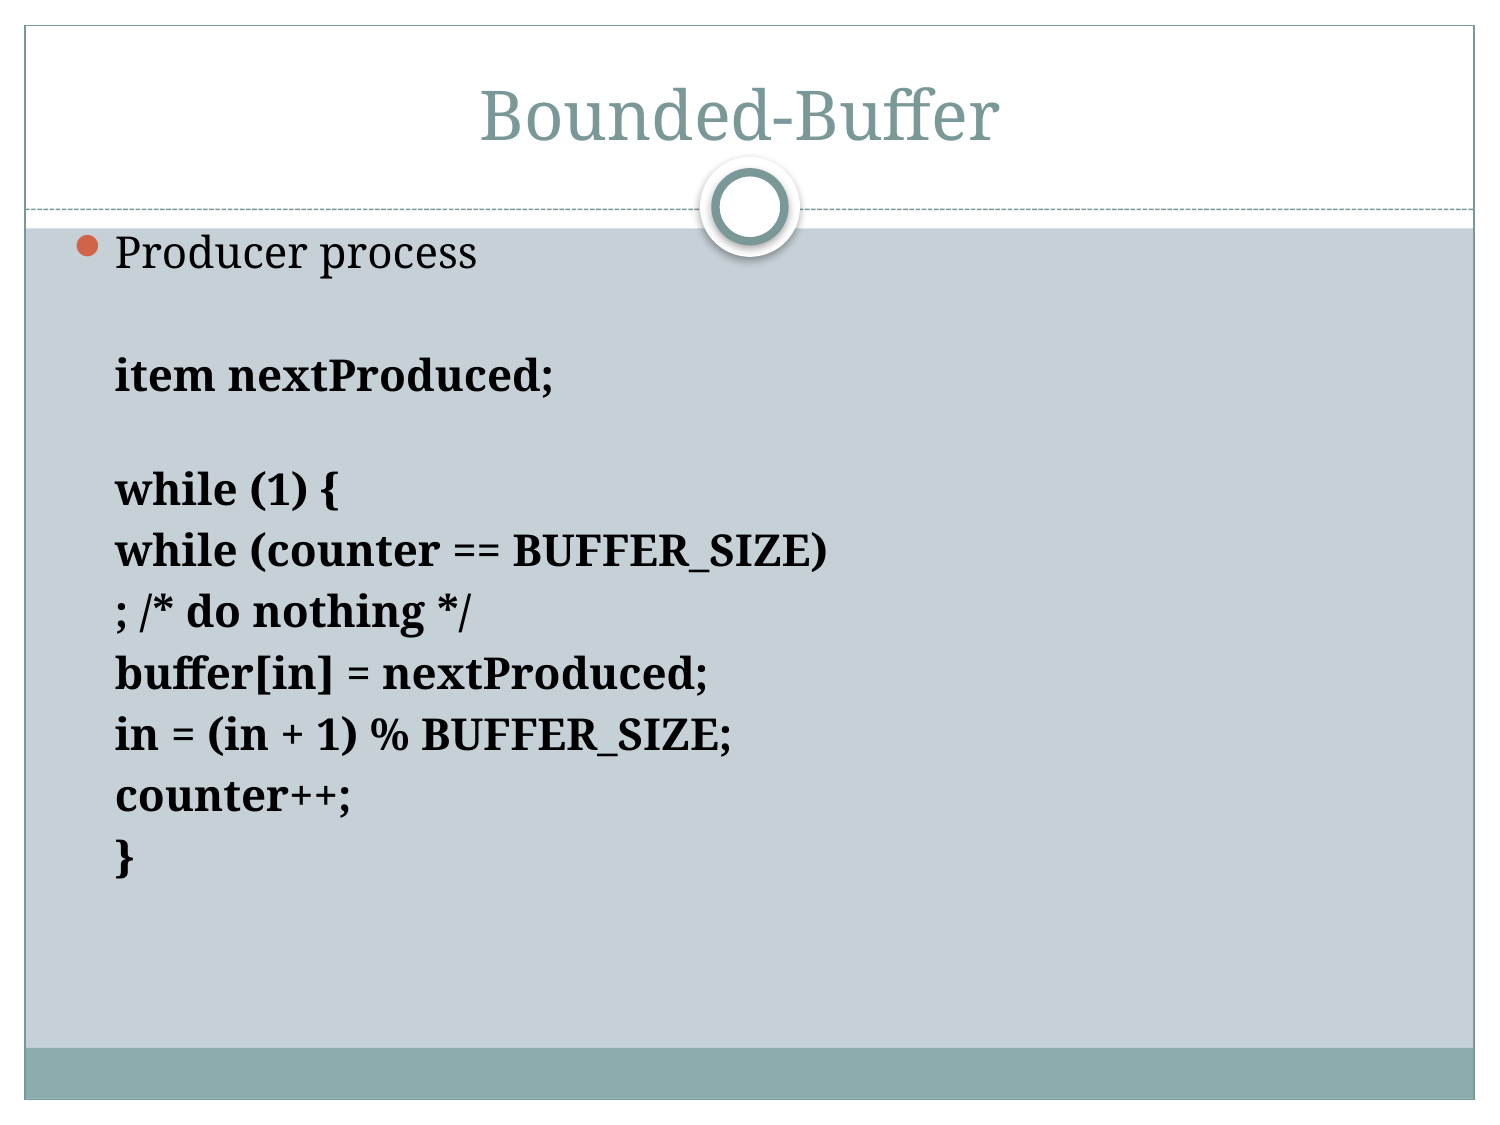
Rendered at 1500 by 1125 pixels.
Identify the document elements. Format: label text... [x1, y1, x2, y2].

list Producer process item nextProduced; while (1) { while (counter == BUFFER_SIZE) ; /* do nothing */ buffer[in] = nextProduced; in = (in + 1) % BUFFER_SIZE; counter++; } [58, 217, 1308, 893]
title Bounded-Buffer [49, 37, 1450, 162]
